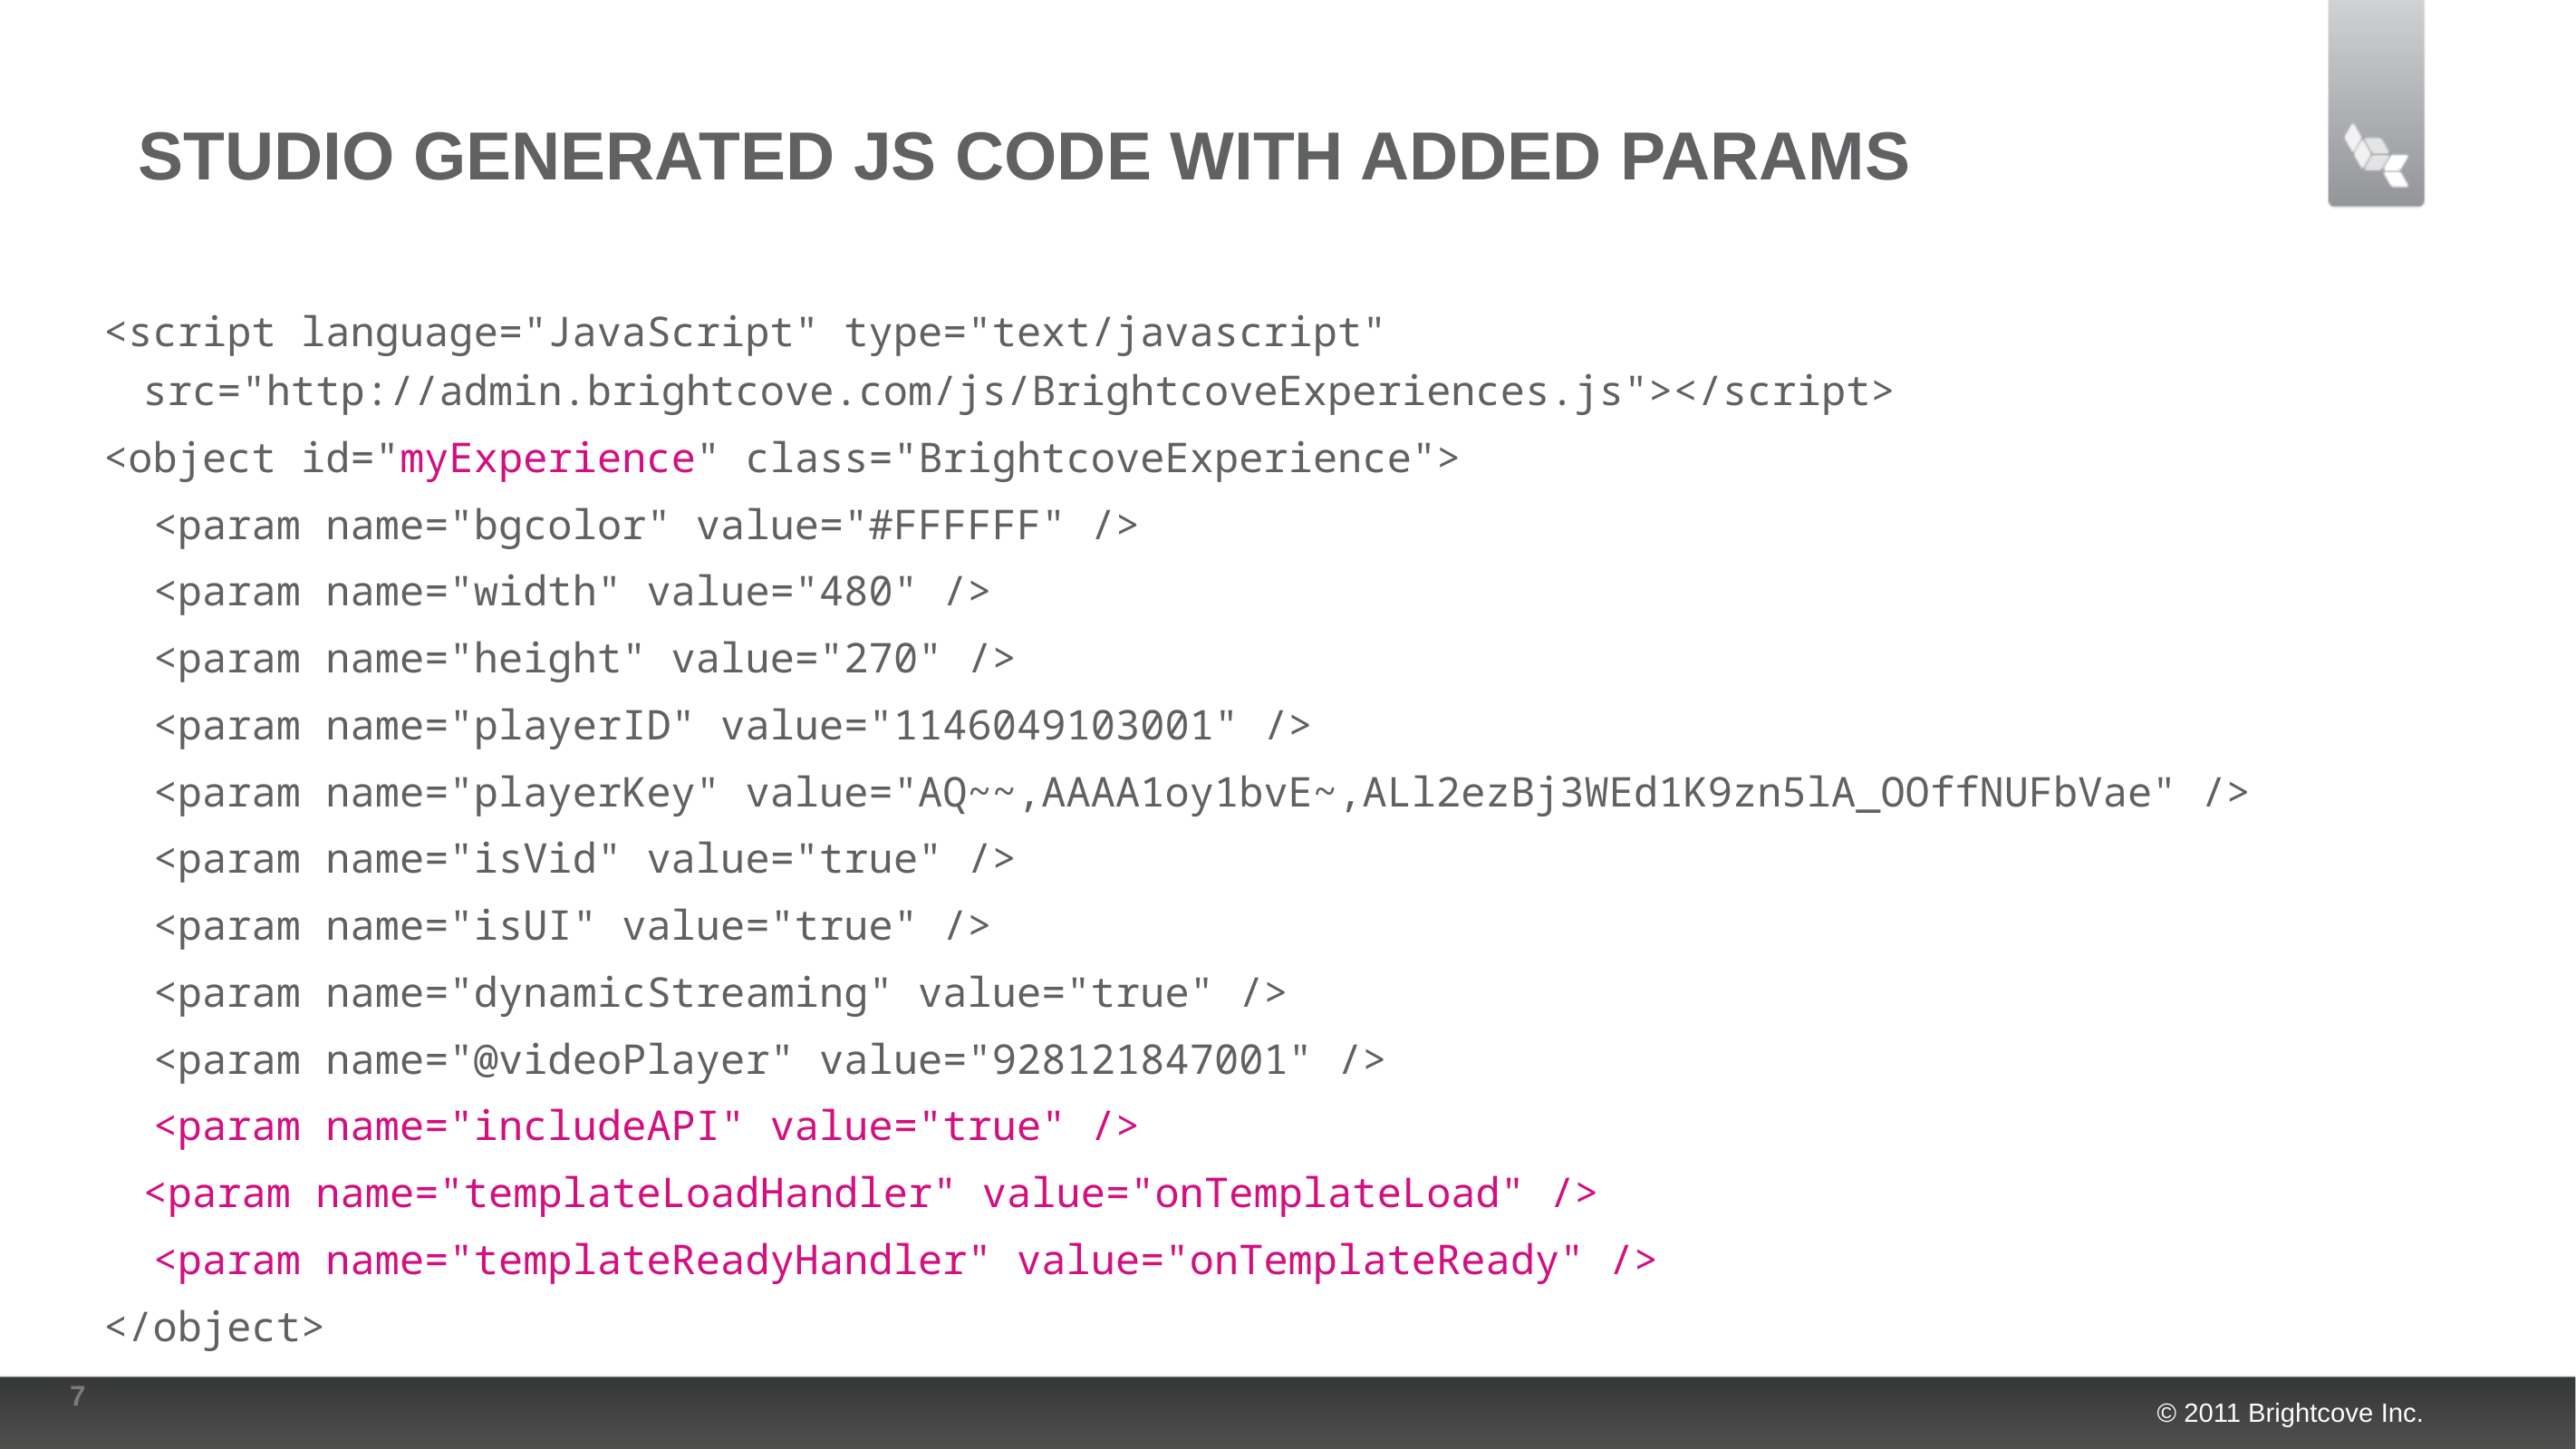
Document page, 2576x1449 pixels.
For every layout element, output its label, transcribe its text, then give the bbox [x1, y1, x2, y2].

text_box 7 [46, 1366, 176, 1447]
picture [0, 0, 2576, 1449]
list <script language="JavaScript" type="text/javascript" src="http://admin.brightcove.com/js/BrightcoveExperiences.js"></script> <object id="myExperience" class="BrightcoveExperience"> <param name="bgcolor" value="#FFFFFF" /> <param name="width" value="480" /> <param name="height" value="270" /> <param name="playerID" value="1146049103001" /> <param name="playerKey" value="AQ~~,AAAA1oy1bvE~,ALl2ezBj3WEd1K9zn5lA_OOffNUFbVae" /> <param name="isVid" value="true" /> <param name="isUI" value="true" /> <param name="dynamicStreaming" value="true" /> <param name="@videoPlayer" value="928121847001" /> <param name="includeAPI" value="true" /> <param name="templateLoadHandler" value="onTemplateLoad" /> <param name="templateReadyHandler" value="onTemplateReady" /> </object> [80, 284, 2441, 1367]
title Studio Generated JS Code with added params [115, 43, 2270, 261]
